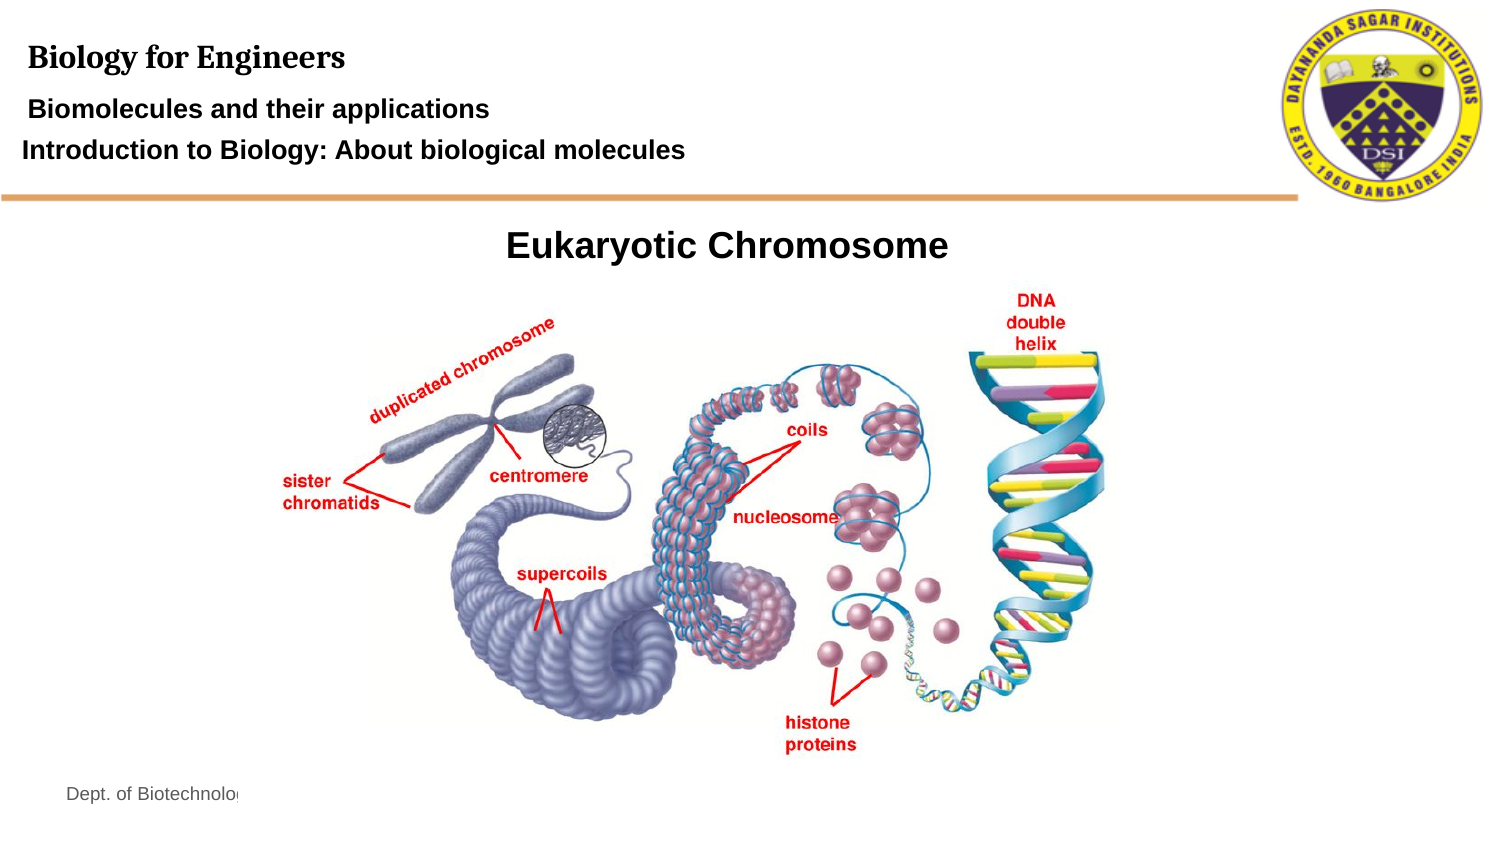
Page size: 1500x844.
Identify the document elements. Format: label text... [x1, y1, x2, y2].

text_box Biology for Engineers Biomolecules and their applications [12, 0, 1114, 139]
text_box Introduction to Biology: About biological molecules [6, 117, 767, 181]
picture [237, 276, 1163, 818]
text_box Eukaryotic Chromosome [38, 213, 1428, 274]
picture [0, 8, 1492, 209]
